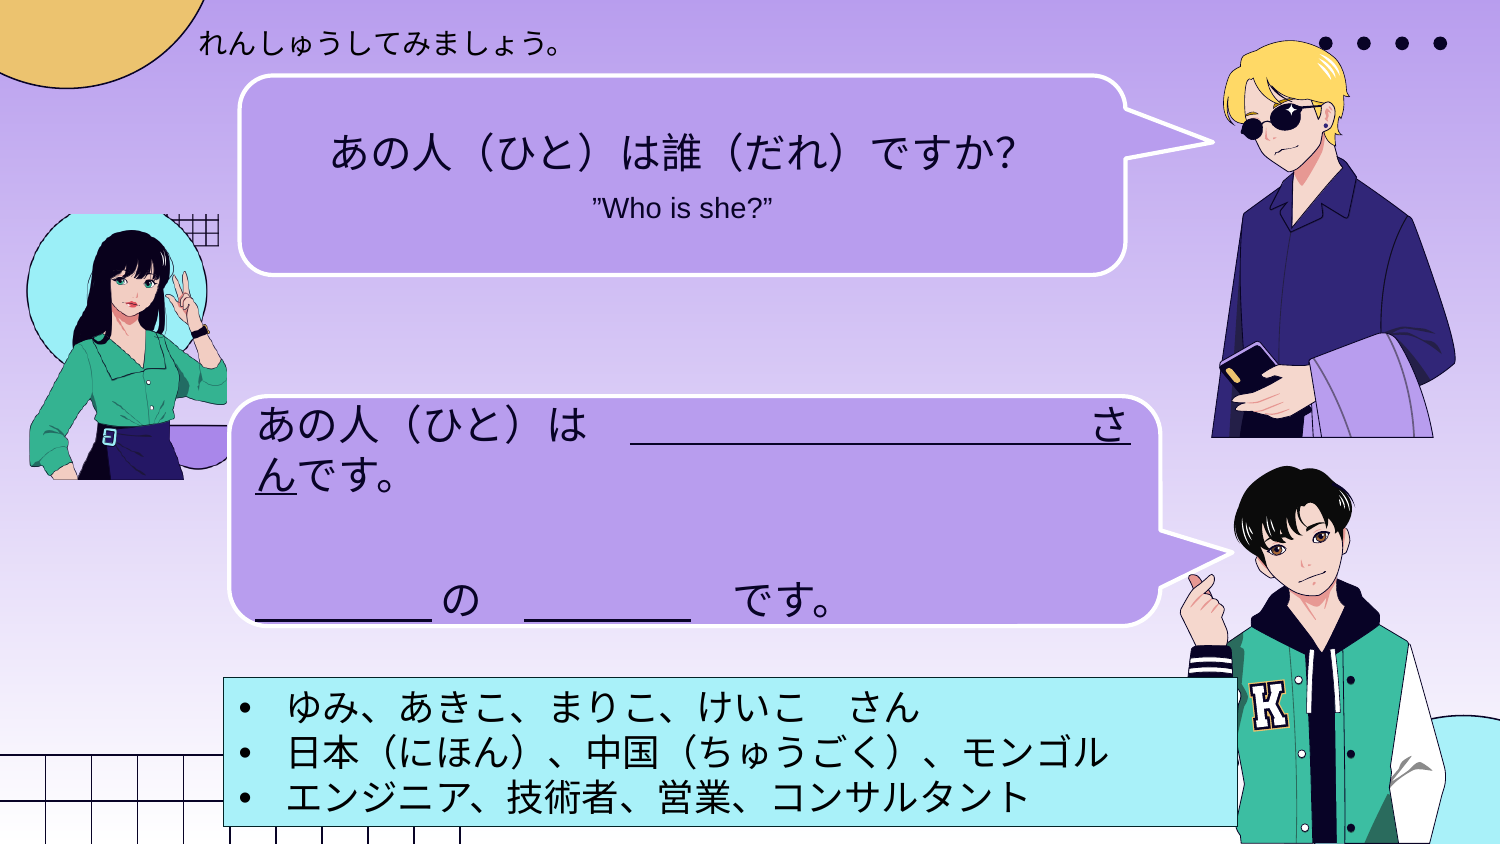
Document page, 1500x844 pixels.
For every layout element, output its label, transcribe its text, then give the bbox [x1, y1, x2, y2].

text_box あの人（ひと）は さんです。 の です。 [227, 394, 1170, 629]
text_box あの人（ひと）は誰（だれ）ですか？ ”Who is she?” [237, 73, 1205, 278]
text_box ゆみ、あきこ、まりこ、けいこ さん 日本（にほん）、中国（ちゅうごく）、モンゴル エンジニア、技術者、営業、コンサルタント [223, 677, 1170, 827]
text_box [1175, 465, 1447, 844]
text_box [1210, 40, 1459, 439]
text_box れんしゅうしてみましょう。 [184, 17, 1004, 68]
picture [25, 214, 227, 480]
